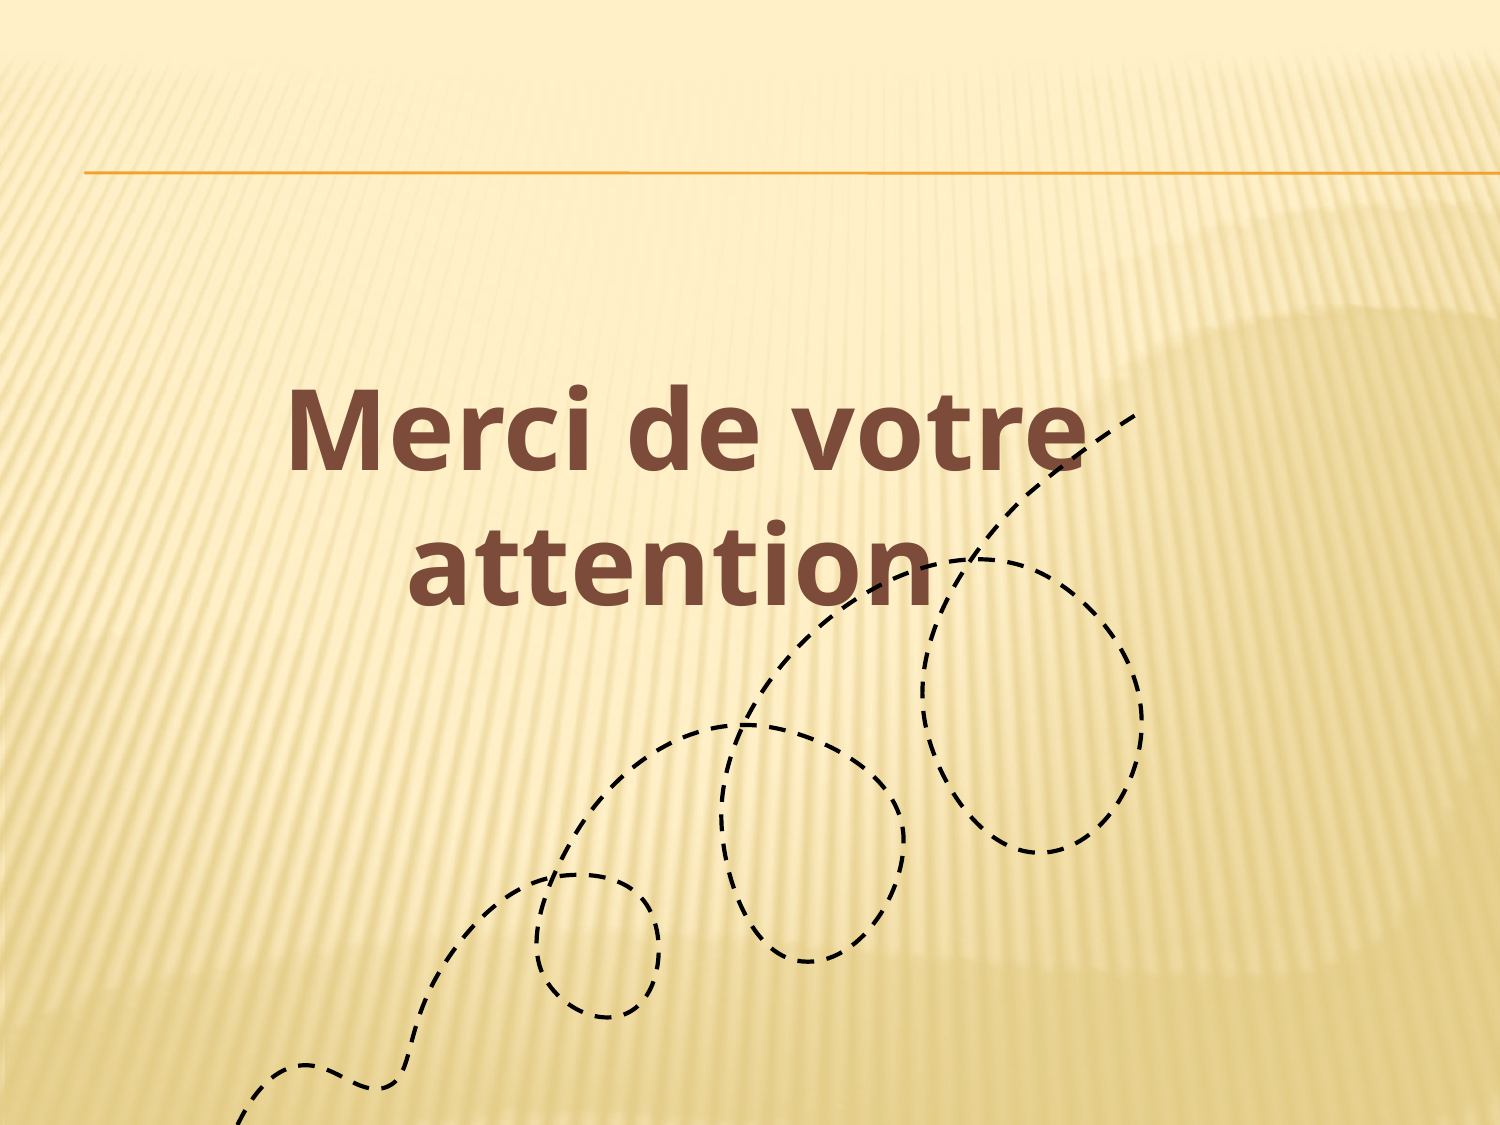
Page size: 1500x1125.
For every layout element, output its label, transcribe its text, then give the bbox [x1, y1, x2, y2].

text_box [237, 415, 1142, 1125]
text_box Merci de votre attention [35, 350, 1338, 636]
